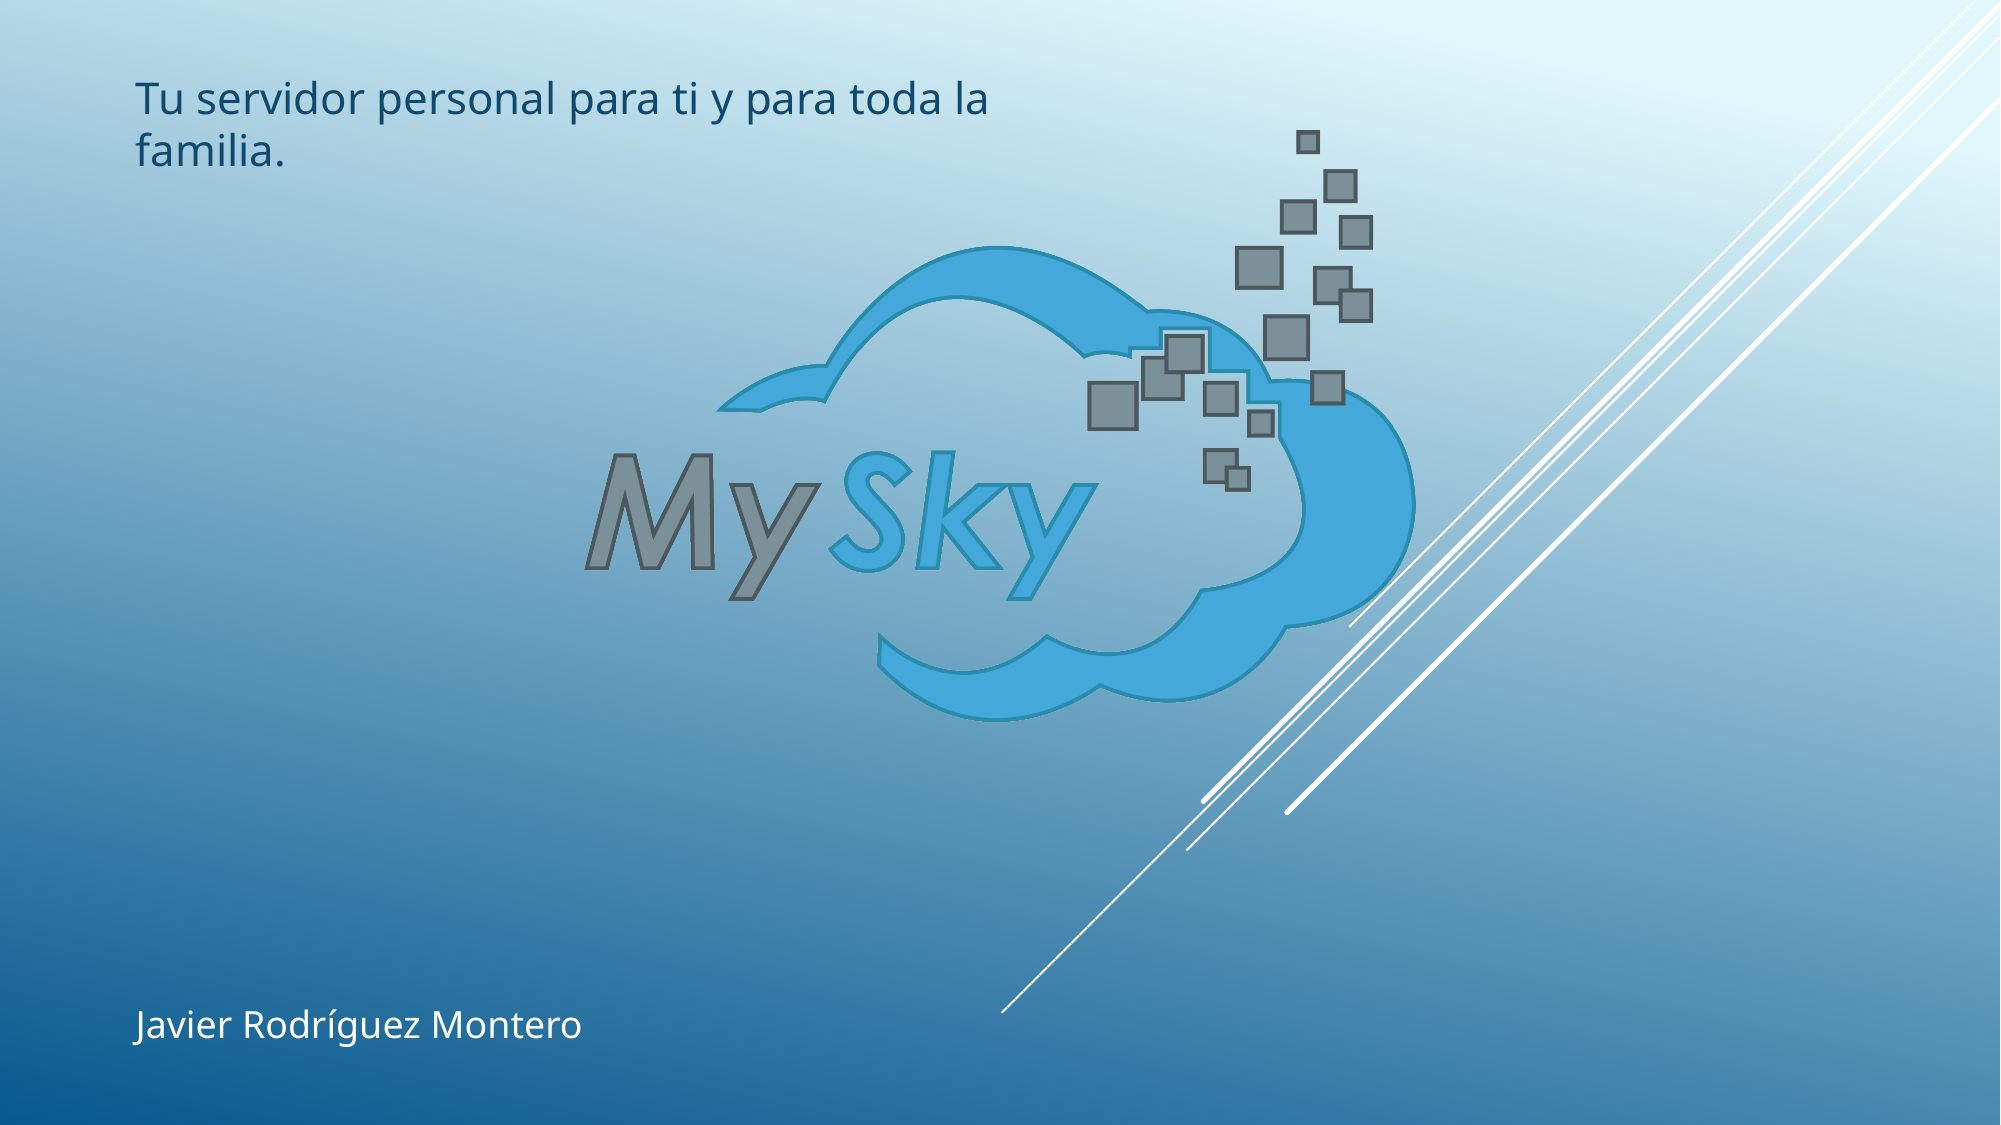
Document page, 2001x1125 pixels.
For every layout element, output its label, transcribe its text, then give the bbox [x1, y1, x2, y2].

subtitle Tu servidor personal para ti y para toda la familia. [120, 62, 1046, 199]
picture [582, 130, 1416, 723]
text_box Javier Rodríguez Montero [120, 994, 634, 1054]
